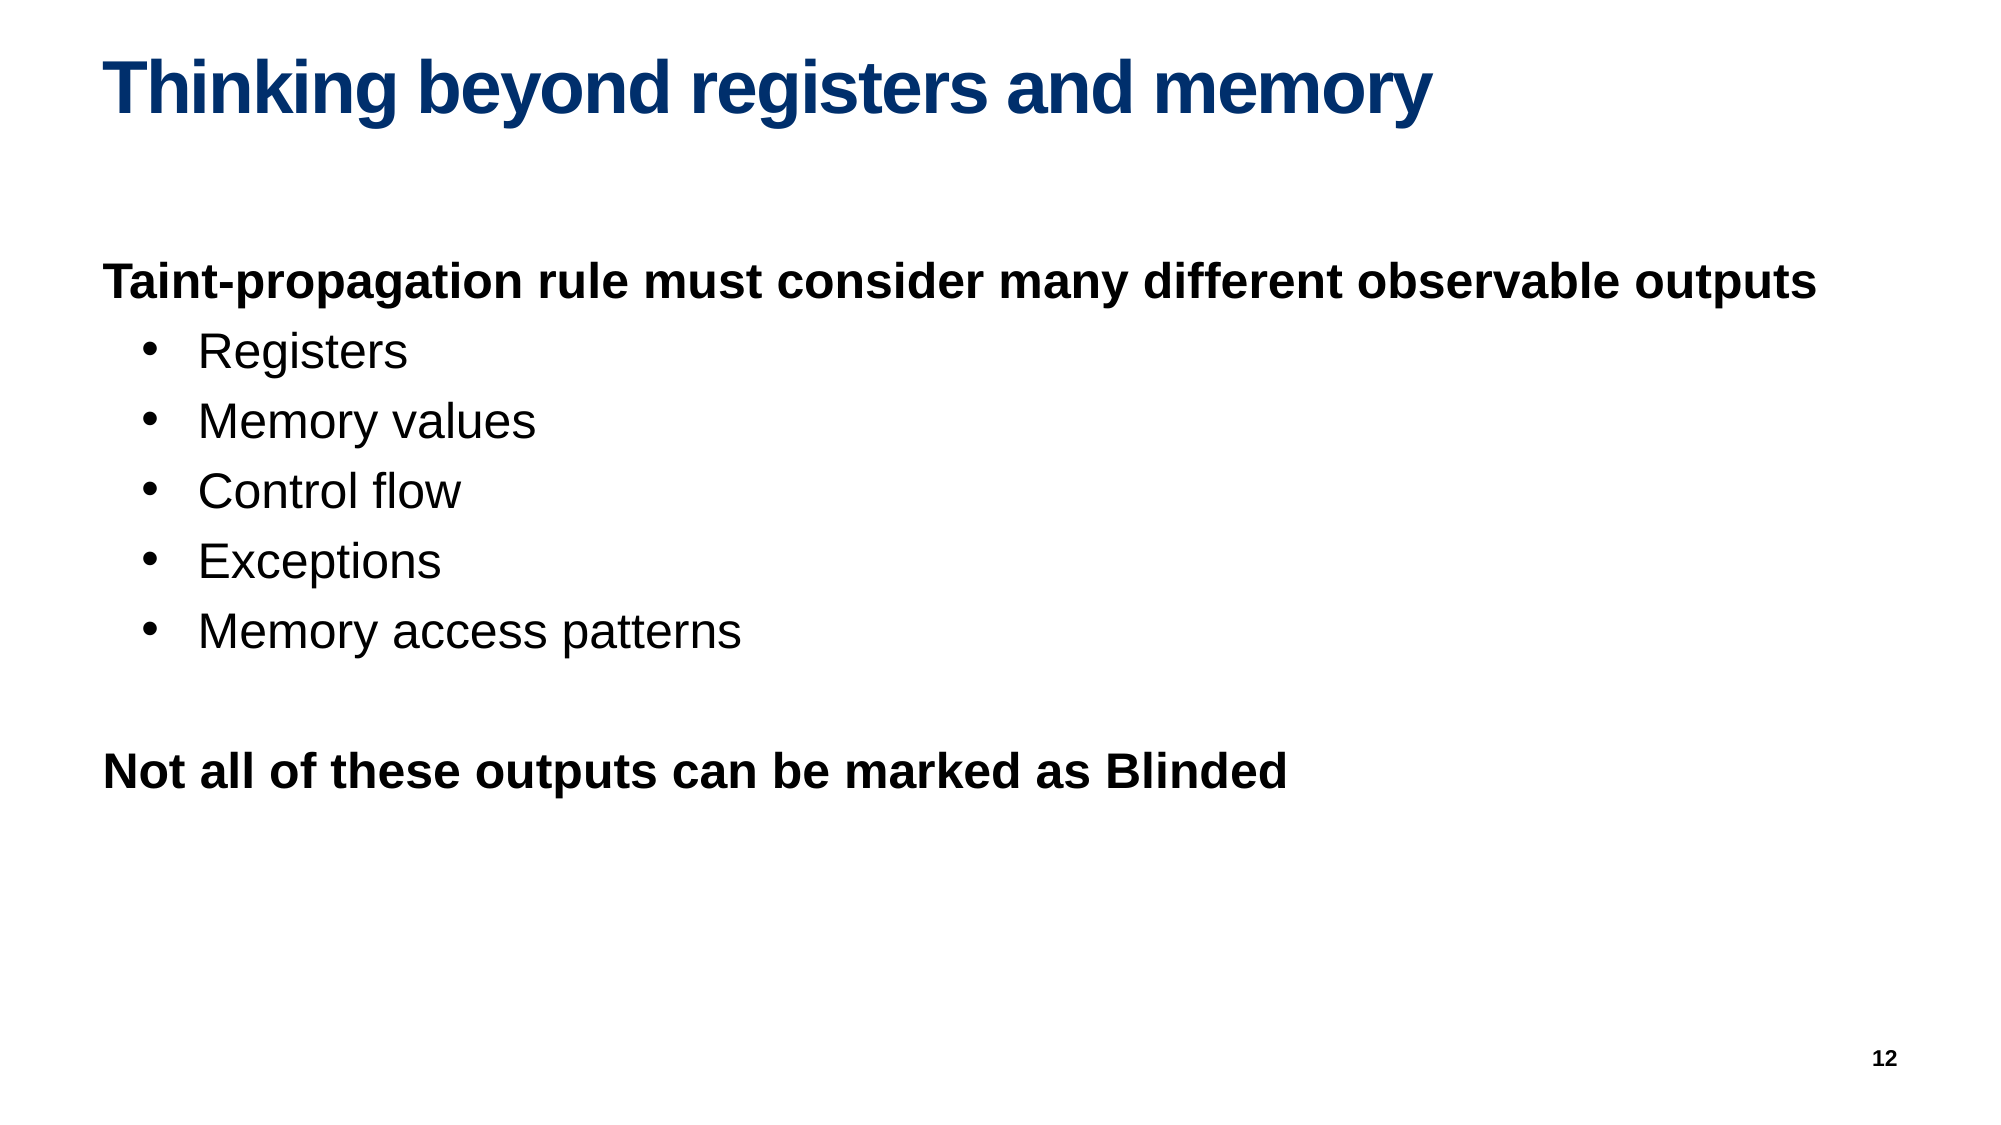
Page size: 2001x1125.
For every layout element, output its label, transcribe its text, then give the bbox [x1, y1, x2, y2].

title Thinking beyond registers and memory [102, 52, 1898, 248]
list Taint-propagation rule must consider many different observable outputs Registers Memory values Control flow Exceptions Memory access patterns Not all of these outputs can be marked as Blinded Data flows from sensitive values to “un-markable” outputs must yield a fault [102, 248, 1927, 905]
text_box 12 [1767, 1044, 1898, 1071]
